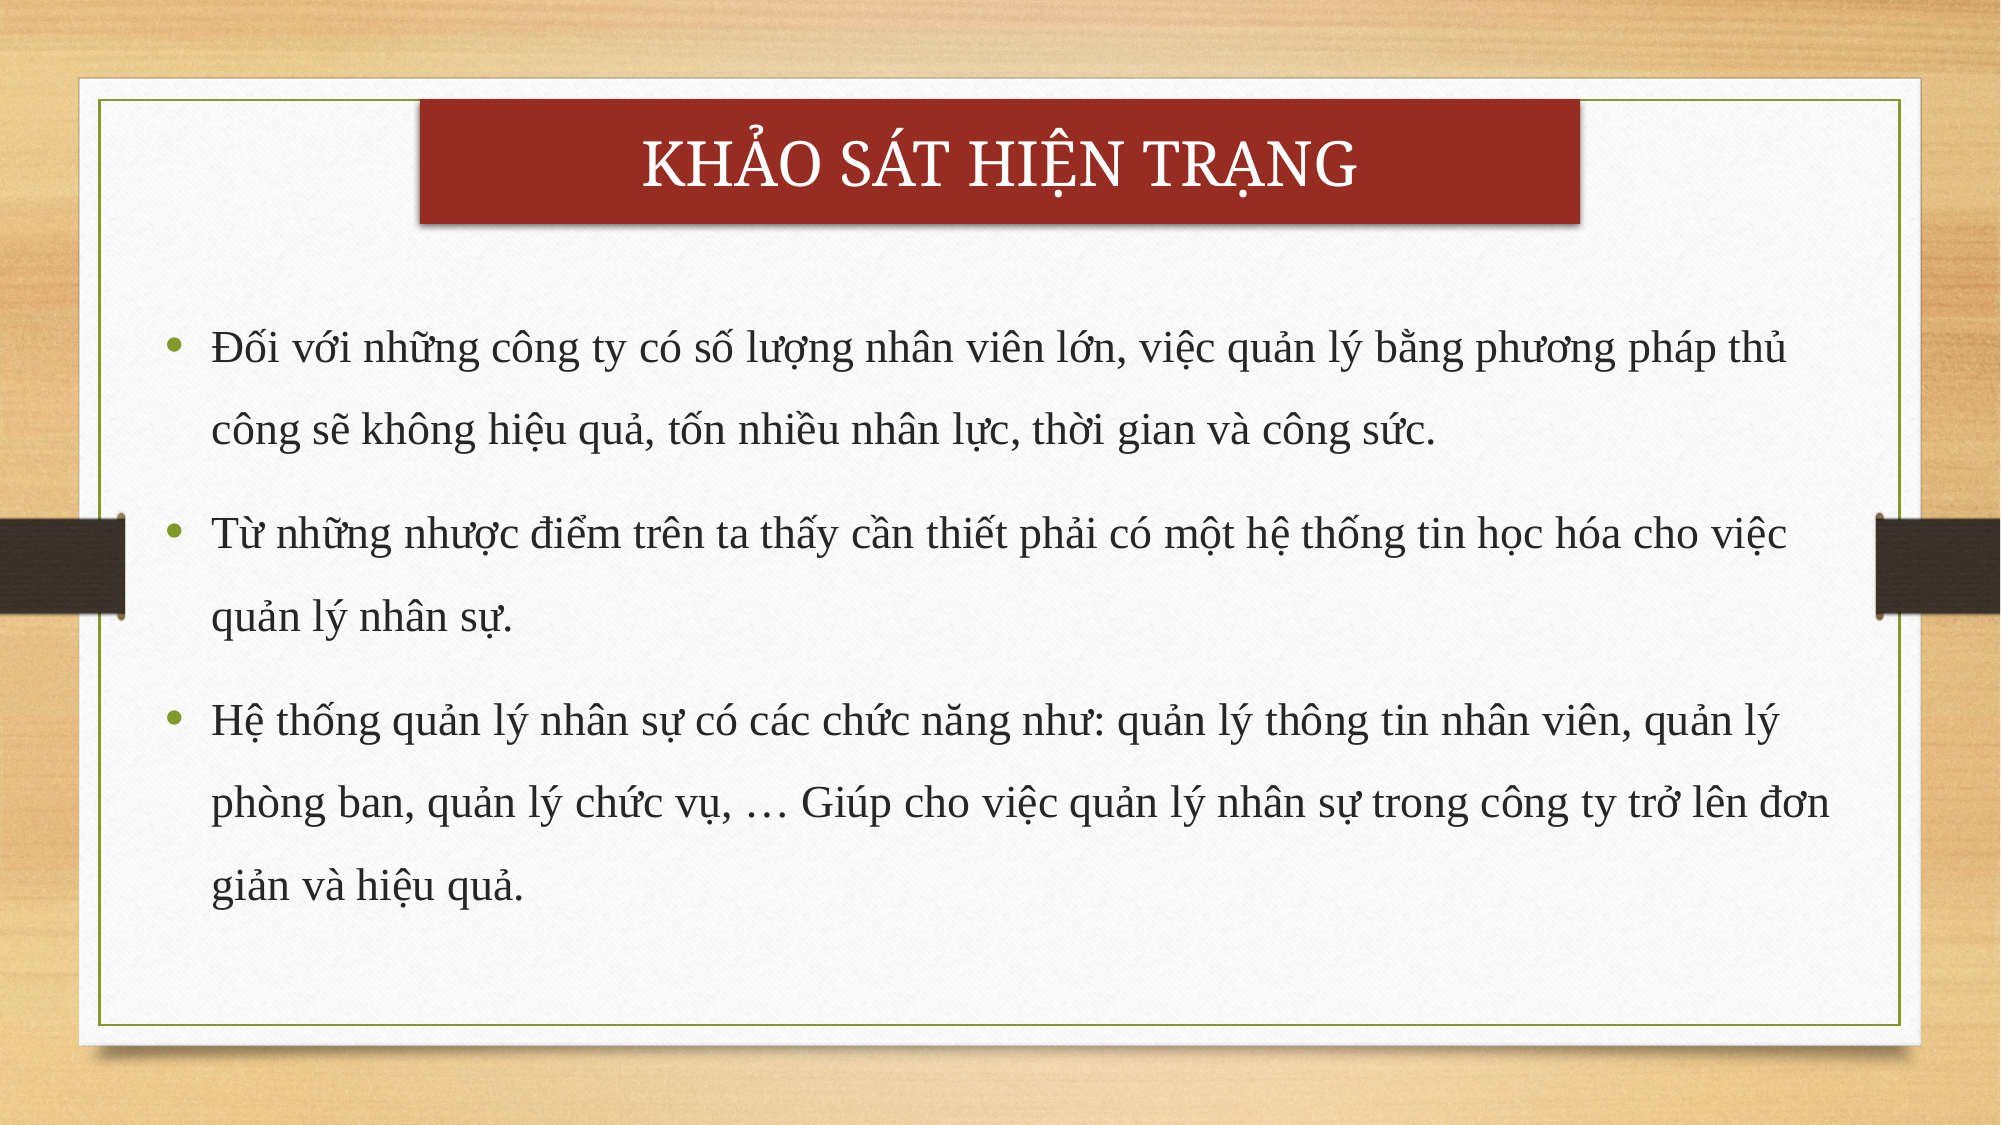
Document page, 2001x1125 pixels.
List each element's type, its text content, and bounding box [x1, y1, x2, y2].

title KHẢO SÁT HIỆN TRẠNG [419, 99, 1581, 224]
list Đối với những công ty có số lượng nhân viên lớn, việc quản lý bằng phương pháp thủ công sẽ không hiệu quả, tốn nhiều nhân lực, thời gian và công sức. Từ những nhược điểm trên ta thấy cần thiết phải có một hệ thống tin học hóa cho việc quản lý nhân sự. Hệ thống quản lý nhân sự có các chức năng như: quản lý thông tin nhân viên, quản lý phòng ban, quản lý chức vụ, … Giúp cho việc quản lý nhân sự trong công ty trở lên đơn giản và hiệu quả. [149, 281, 1850, 914]
picture [0, 0, 2001, 1125]
